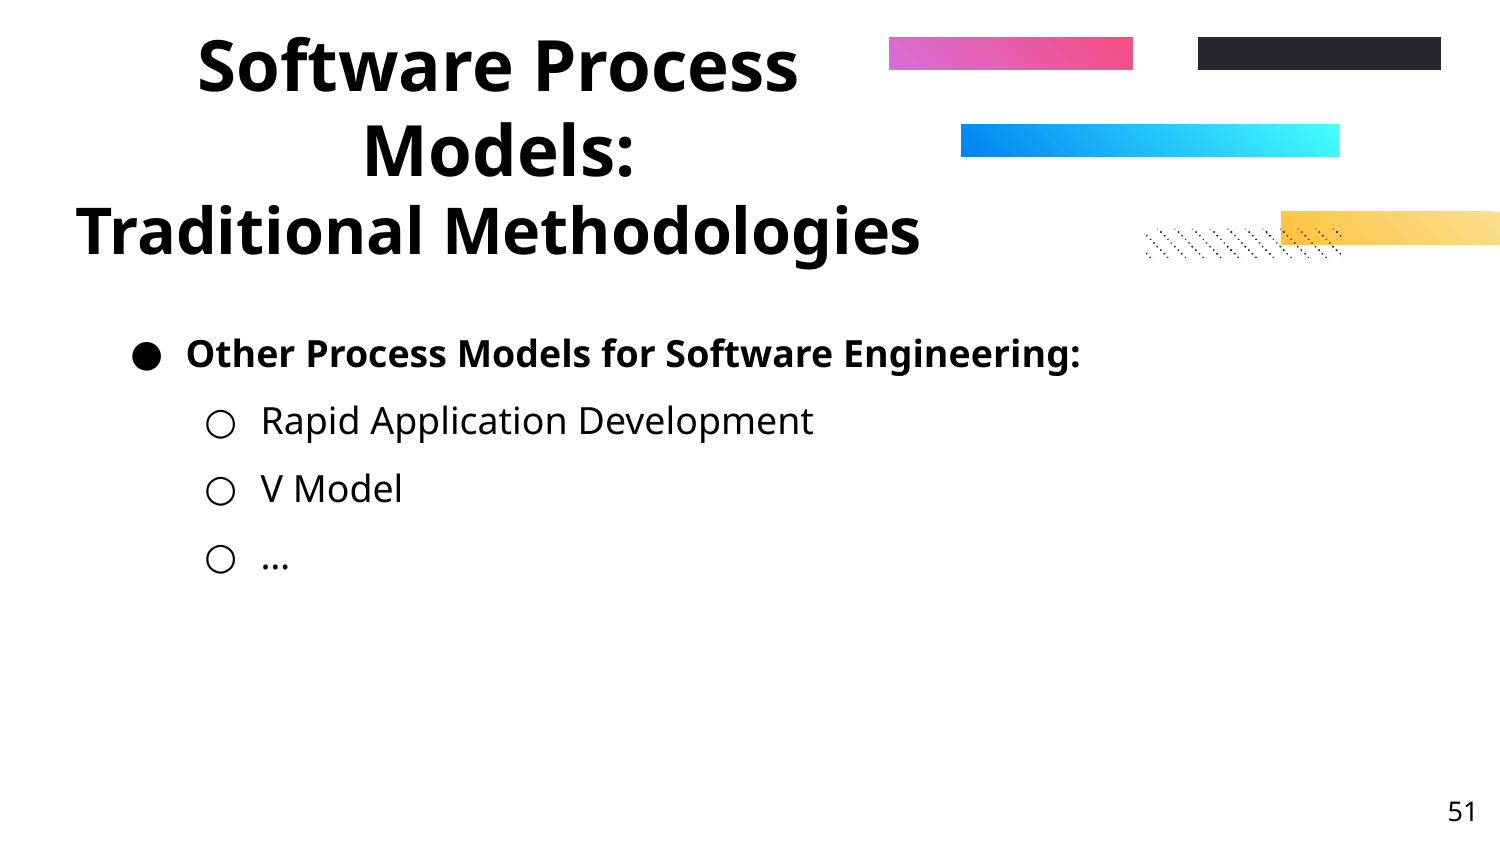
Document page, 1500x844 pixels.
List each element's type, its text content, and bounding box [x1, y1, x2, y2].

title Software Process Models: Traditional Methodologies [39, 37, 959, 251]
picture [1144, 228, 1343, 260]
subtitle Other Process Models for Software Engineering: Rapid Application Development V Model … [95, 292, 1500, 789]
slide_number ‹#› [1403, 779, 1494, 844]
